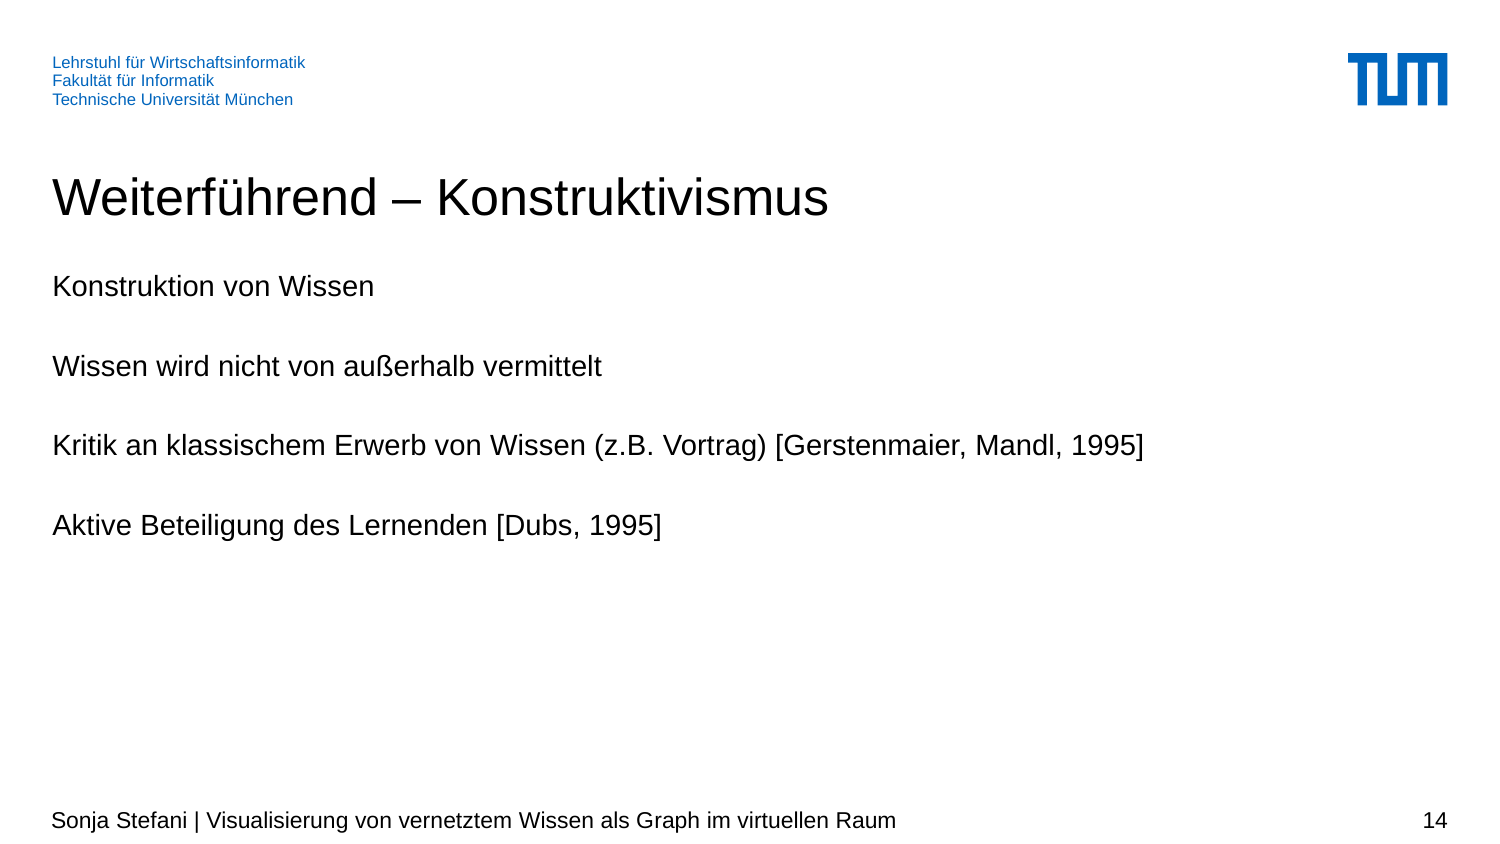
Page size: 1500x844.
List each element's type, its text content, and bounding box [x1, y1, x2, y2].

title Weiterführend – Konstruktivismus [52, 159, 1449, 227]
footer Sonja Stefani | Visualisierung von vernetztem Wissen als Graph im virtuellen Raum [51, 796, 1112, 842]
list Konstruktion von Wissen Wissen wird nicht von außerhalb vermittelt Kritik an klassischem Erwerb von Wissen (z.B. Vortrag) [Gerstenmaier, Mandl, 1995] Aktive Beteiligung des Lernenden [Dubs, 1995] [52, 262, 1449, 771]
slide_number 14 [1112, 796, 1448, 842]
